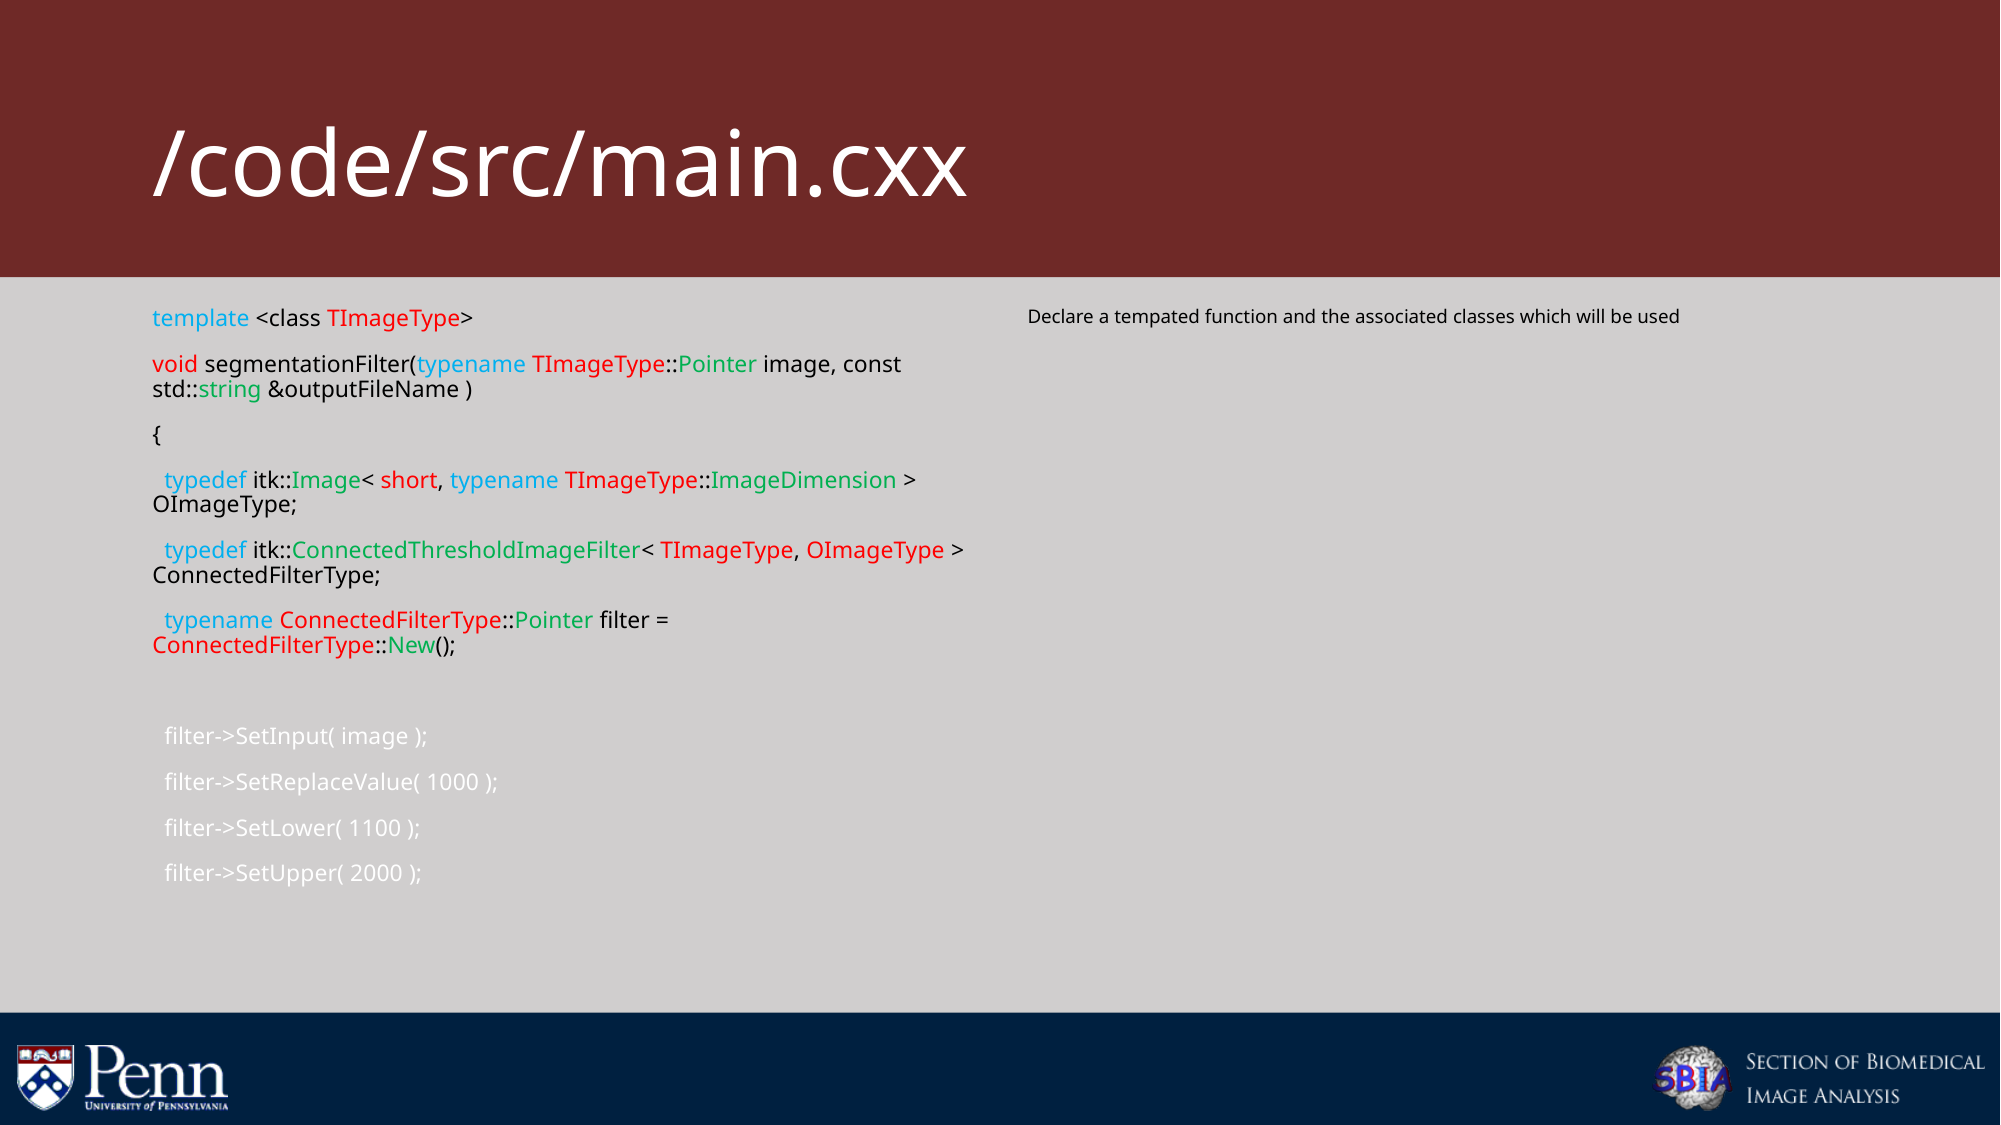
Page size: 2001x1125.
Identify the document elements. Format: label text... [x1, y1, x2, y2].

title /code/src/main.cxx [137, 59, 1863, 275]
picture [1652, 1044, 1985, 1112]
picture [17, 1045, 228, 1111]
list template <class TImageType> void segmentationFilter(typename TImageType::Pointer image, const std::string &outputFileName ) { typedef itk::Image< short, typename TImageType::ImageDimension > OImageType; typedef itk::ConnectedThresholdImageFilter< TImageType, OImageType > ConnectedFilterType; typename ConnectedFilterType::Pointer filter = ConnectedFilterType::New(); filter->SetInput( image ); filter->SetReplaceValue( 1000 ); filter->SetLower( 1100 ); filter->SetUpper( 2000 ); [137, 299, 988, 1014]
list Declare a tempated function and the associated classes which will be used [1012, 299, 1863, 1014]
